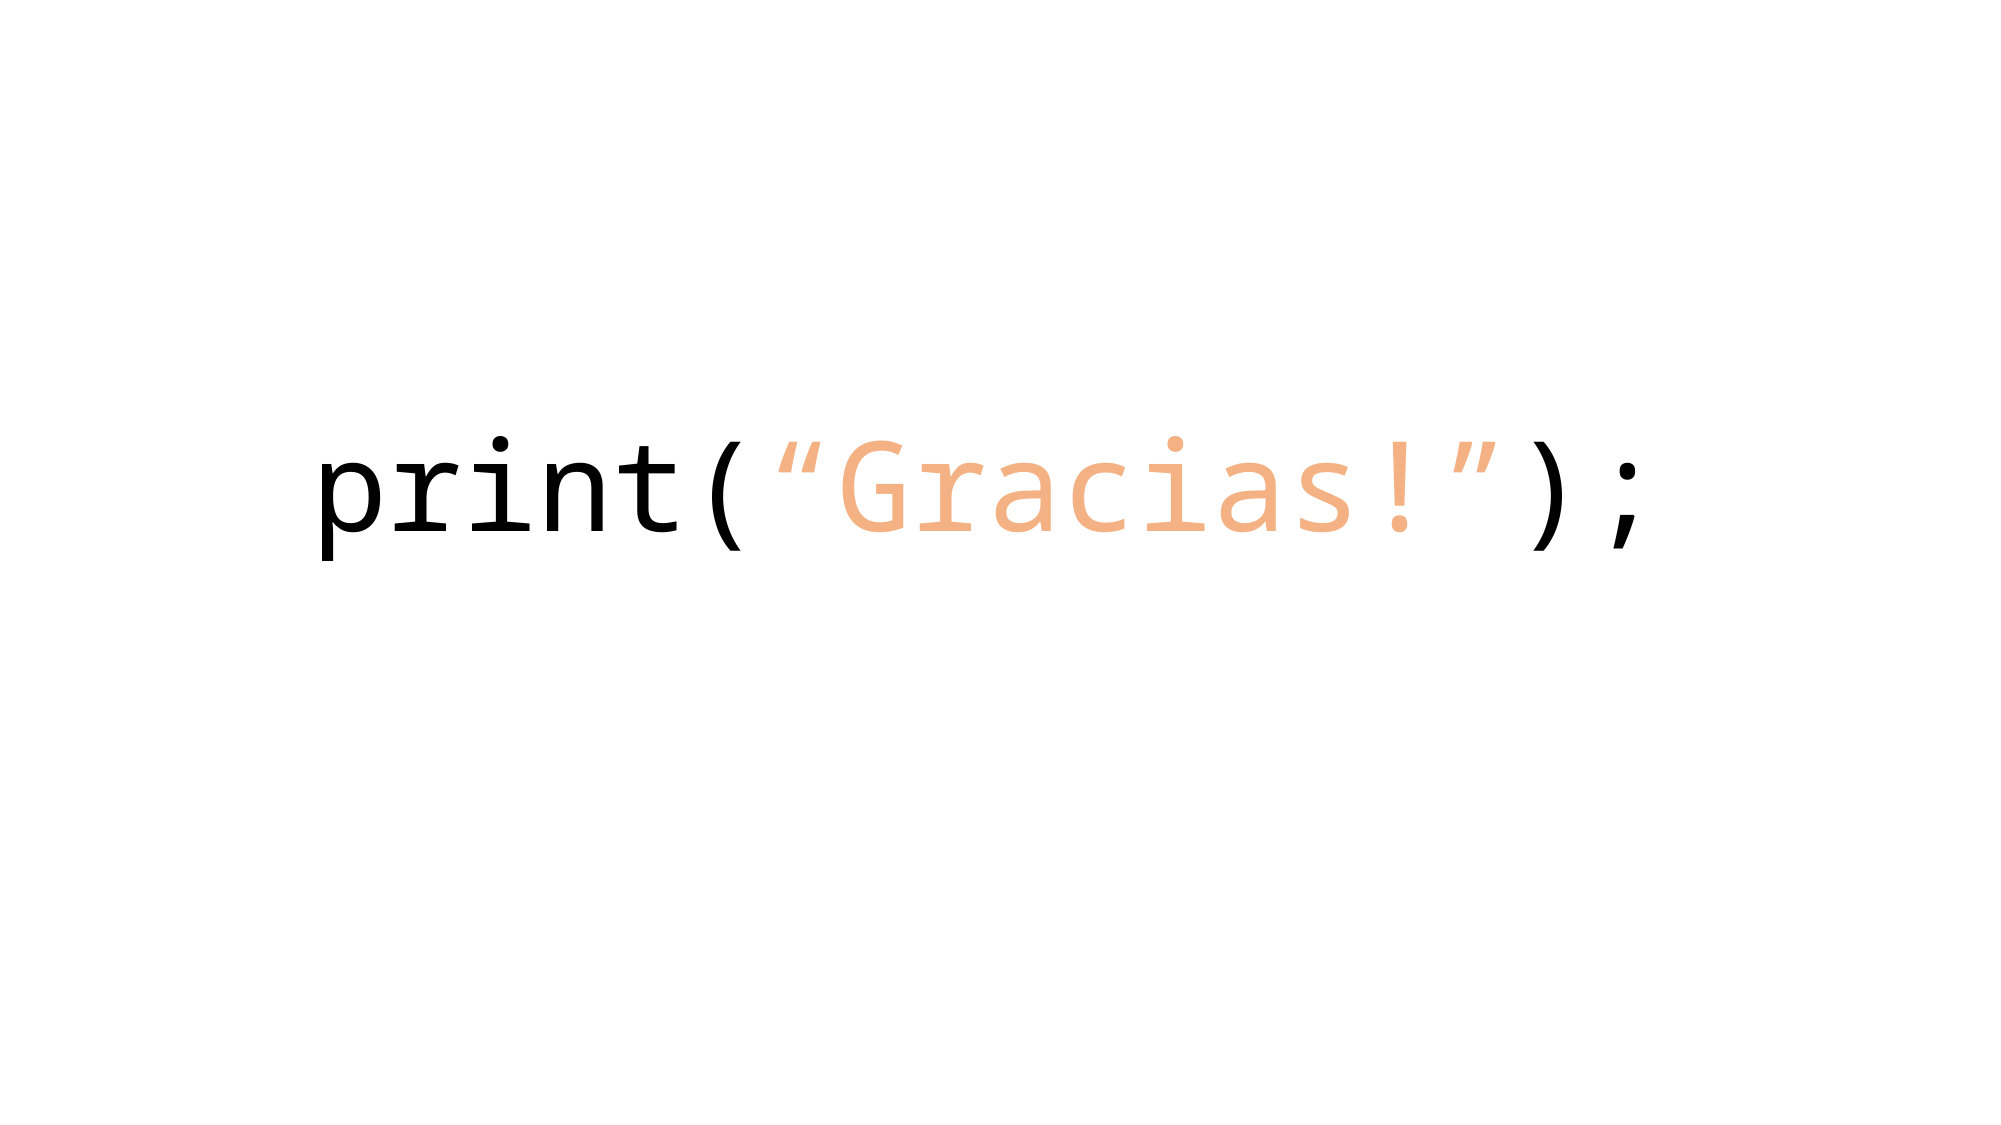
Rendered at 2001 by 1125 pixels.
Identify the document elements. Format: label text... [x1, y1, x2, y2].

title print(“Gracias!”); [125, 382, 1850, 600]
